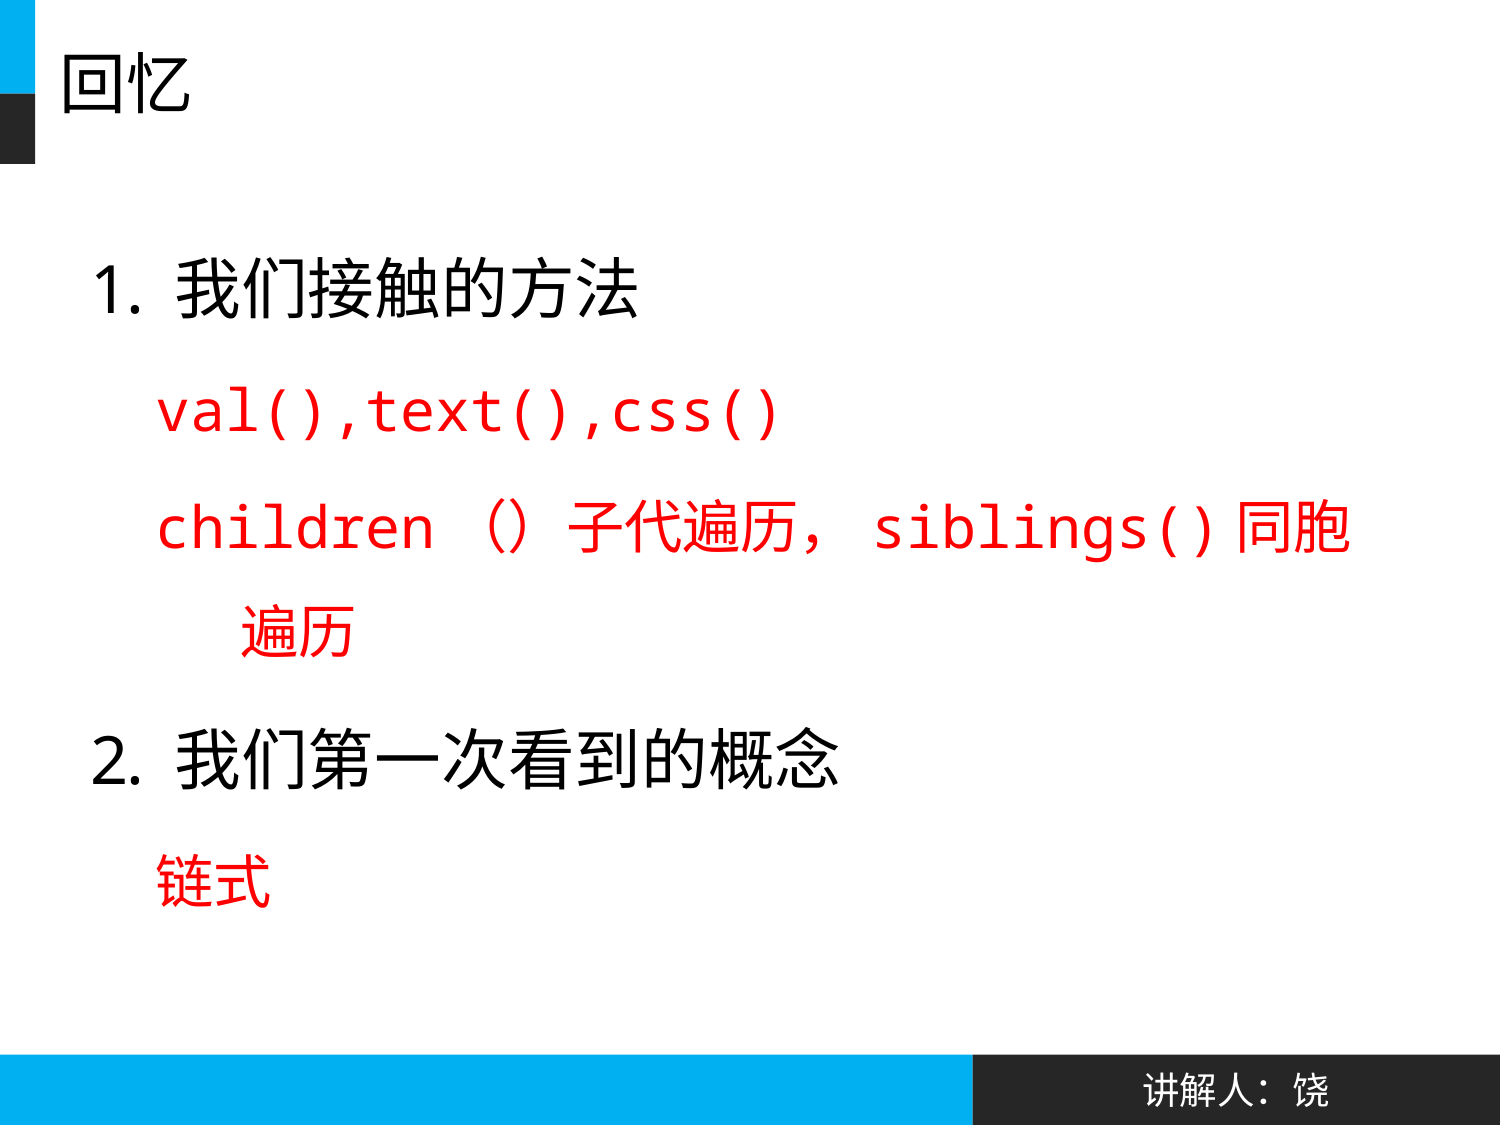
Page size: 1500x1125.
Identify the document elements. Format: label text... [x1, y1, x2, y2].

list 我们接触的方法 val(),text(),css() children（）子代遍历，siblings()同胞遍历 我们第一次看到的概念 链式 [75, 199, 1425, 1005]
title 回忆 [44, 0, 1454, 164]
